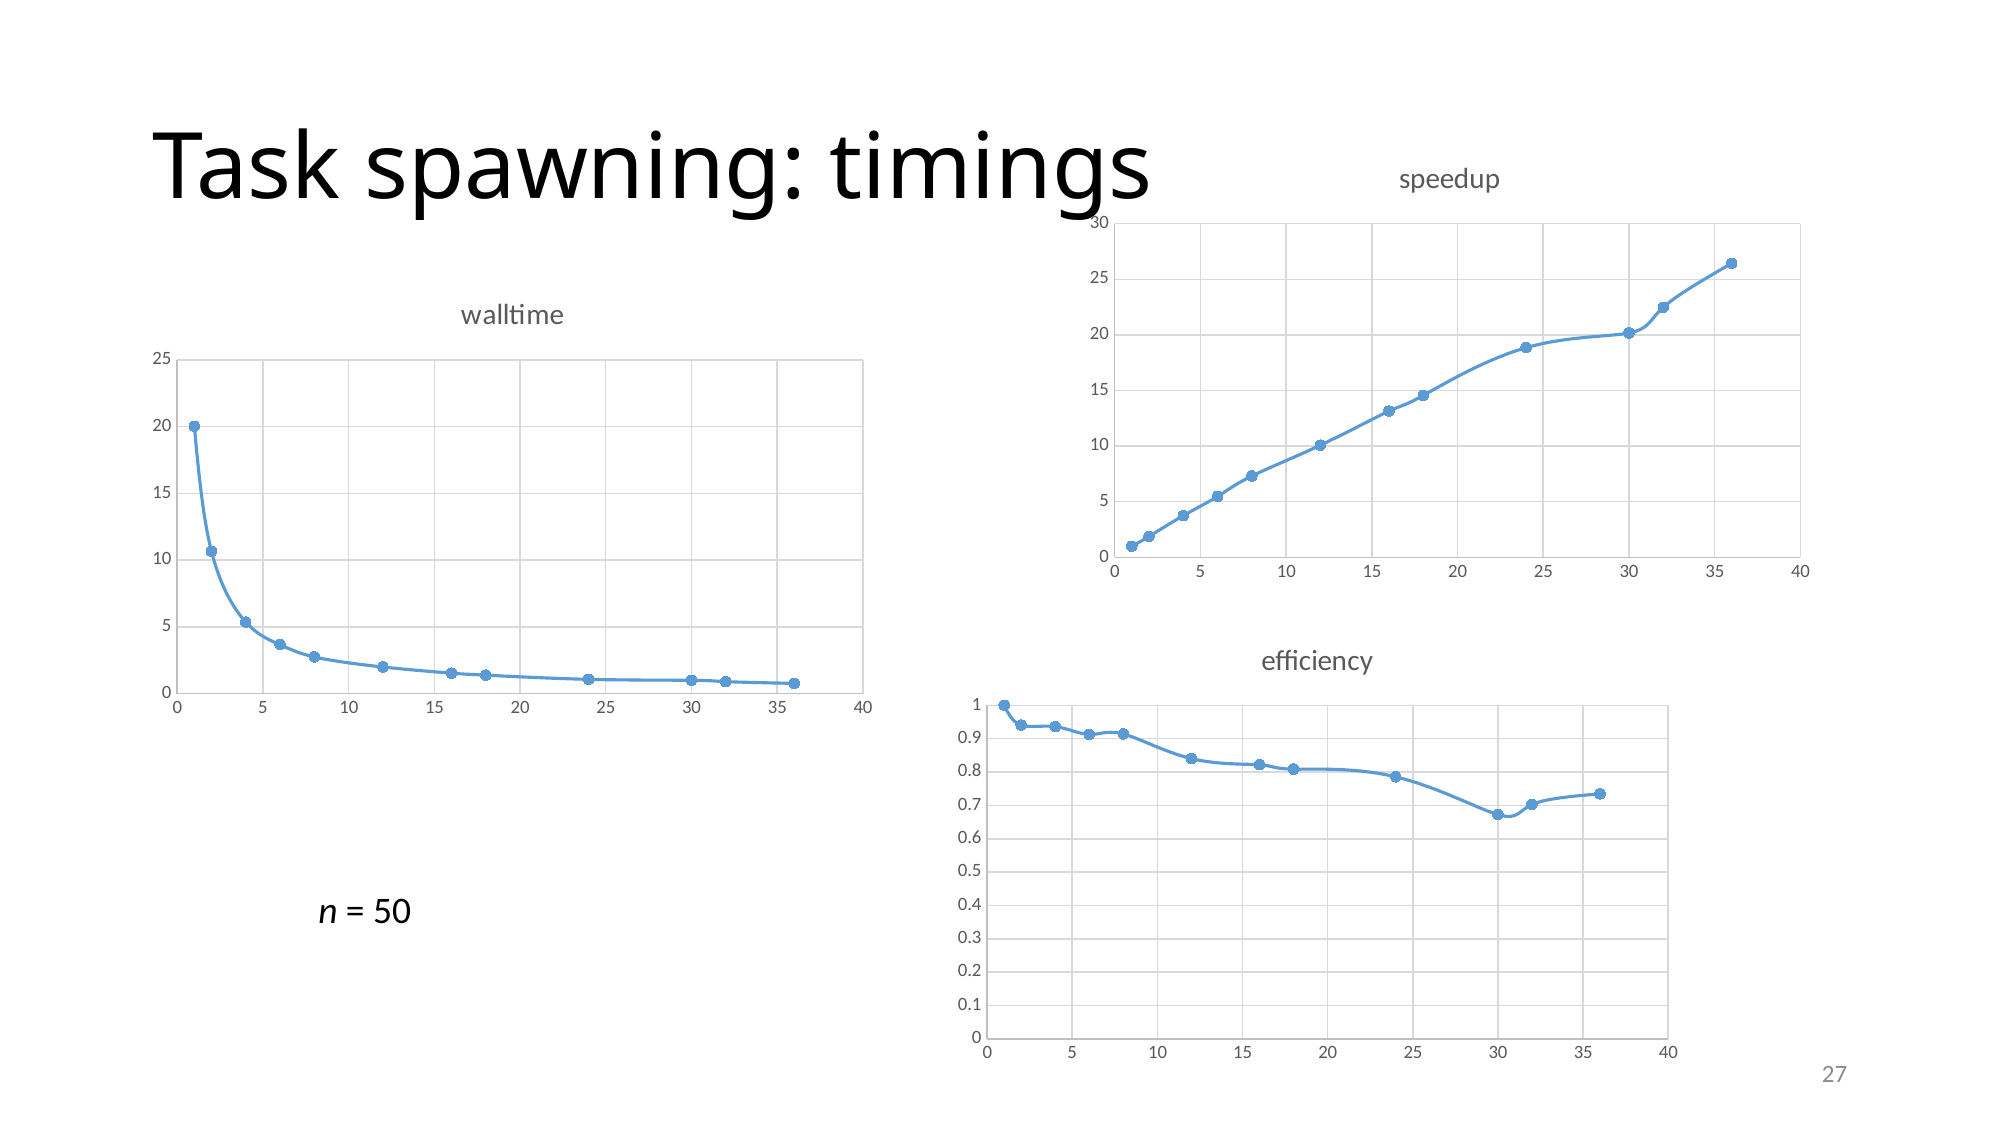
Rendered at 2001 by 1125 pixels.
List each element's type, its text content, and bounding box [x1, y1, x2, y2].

title Task spawning: timings [137, 59, 1863, 278]
chart [1074, 141, 1825, 592]
chart [137, 277, 888, 728]
text_box n = 50 [303, 878, 427, 938]
slide_number 27 [1412, 1042, 1863, 1103]
chart [942, 622, 1693, 1073]
